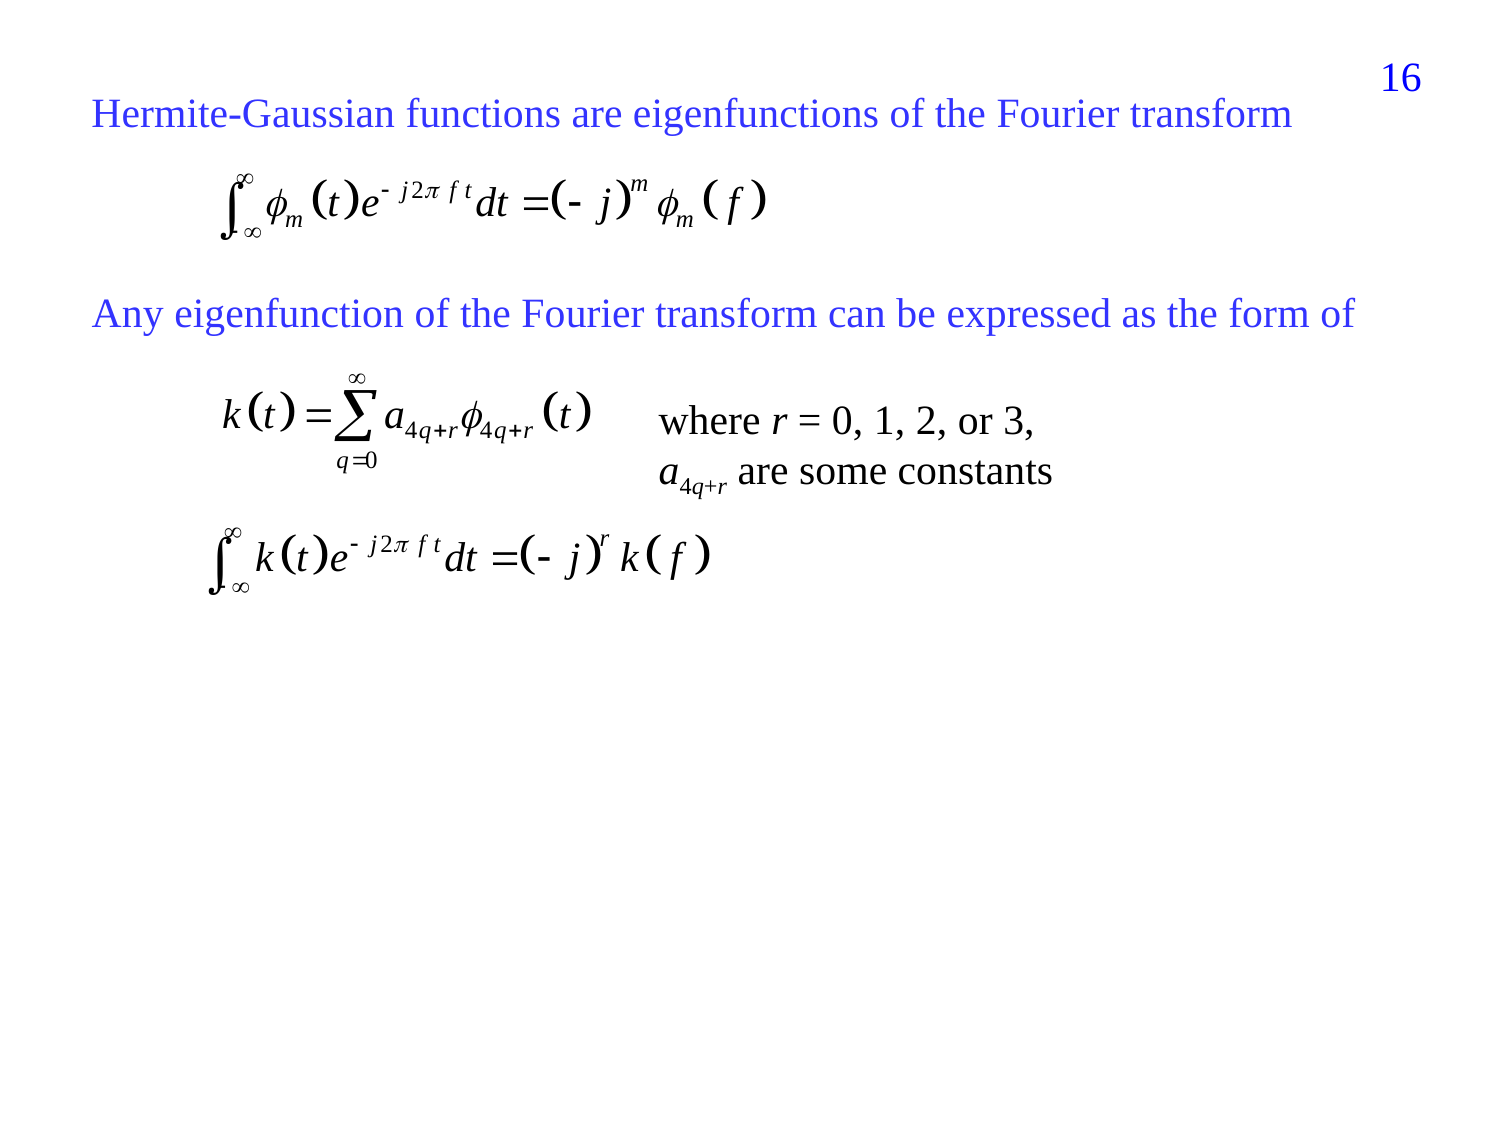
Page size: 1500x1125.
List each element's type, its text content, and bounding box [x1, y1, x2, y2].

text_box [197, 514, 711, 599]
text_box where r = 0, 1, 2, or 3, a4q+r are some constants [643, 385, 1117, 507]
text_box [209, 160, 768, 245]
slide_number 226 [1304, 42, 1437, 122]
text_box Hermite-Gaussian functions are eigenfunctions of the Fourier transform [76, 78, 1365, 143]
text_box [218, 361, 592, 481]
text_box Any eigenfunction of the Fourier transform can be expressed as the form of [76, 278, 1388, 344]
